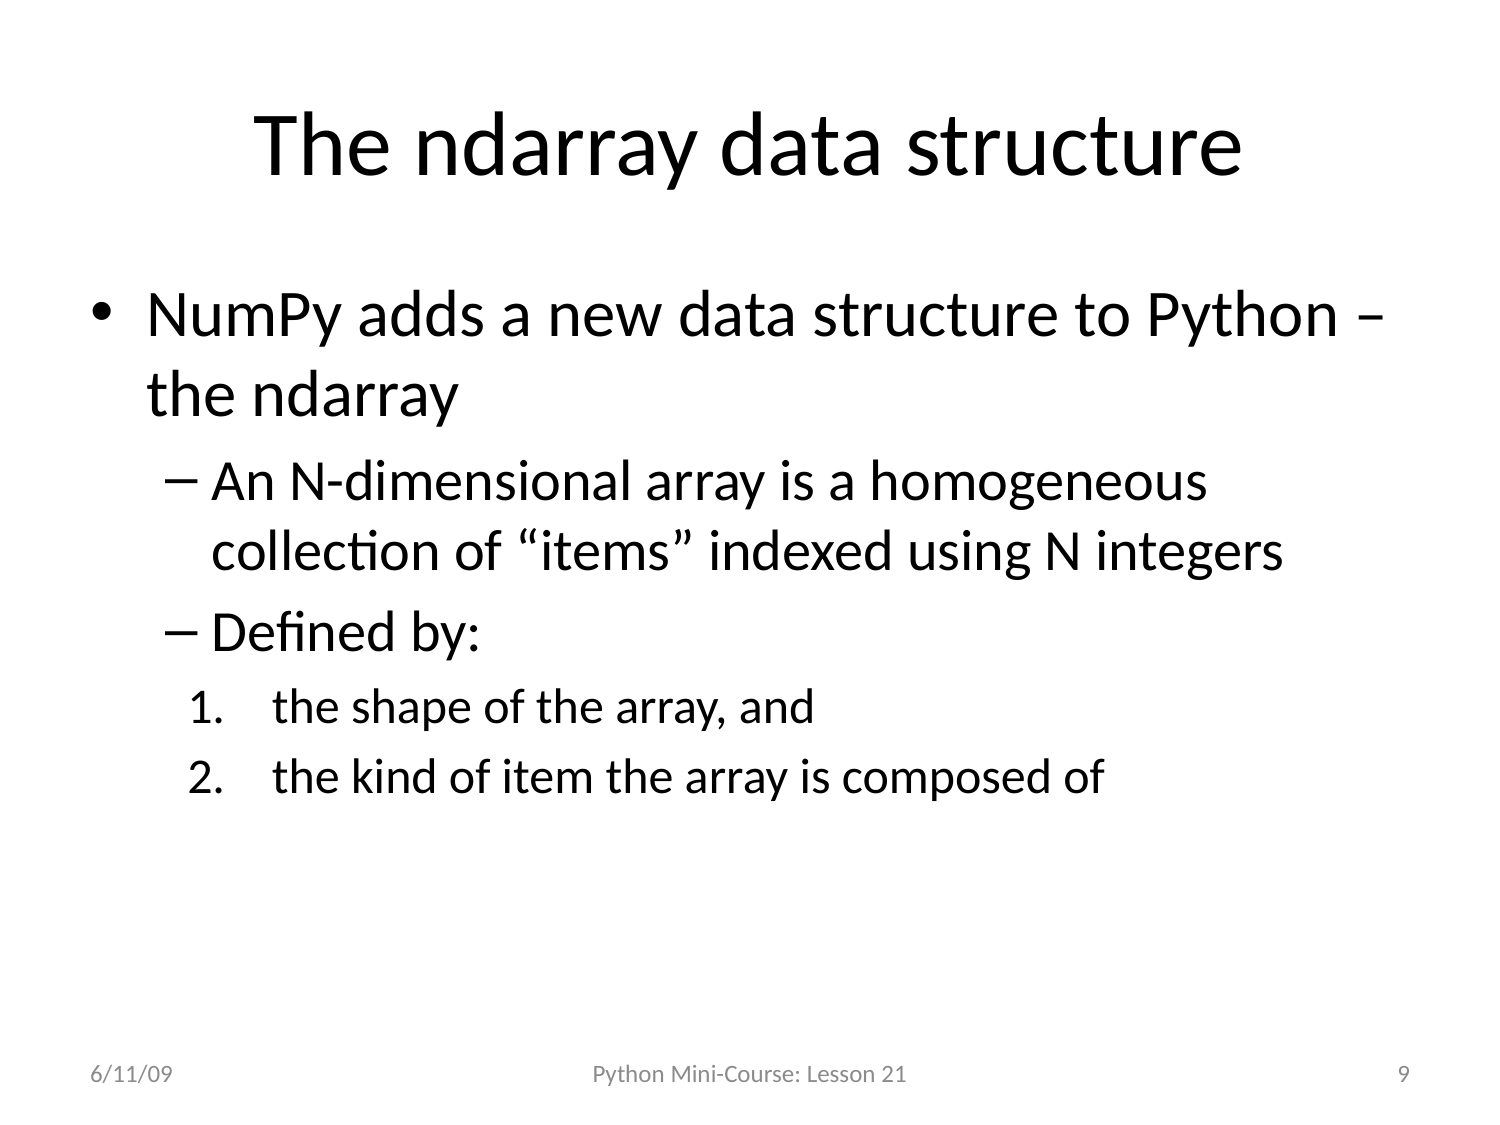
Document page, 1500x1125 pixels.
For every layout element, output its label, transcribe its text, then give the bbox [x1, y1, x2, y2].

title The ndarray data structure [75, 45, 1425, 233]
footer Python Mini-Course: Lesson 21 [512, 1042, 988, 1103]
slide_number 9 [1074, 1042, 1425, 1103]
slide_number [75, 1042, 425, 1103]
list NumPy adds a new data structure to Python – the ndarray An N-dimensional array is a homogeneous collection of “items” indexed using N integers Defined by: the shape of the array, and the kind of item the array is composed of [75, 262, 1425, 1005]
